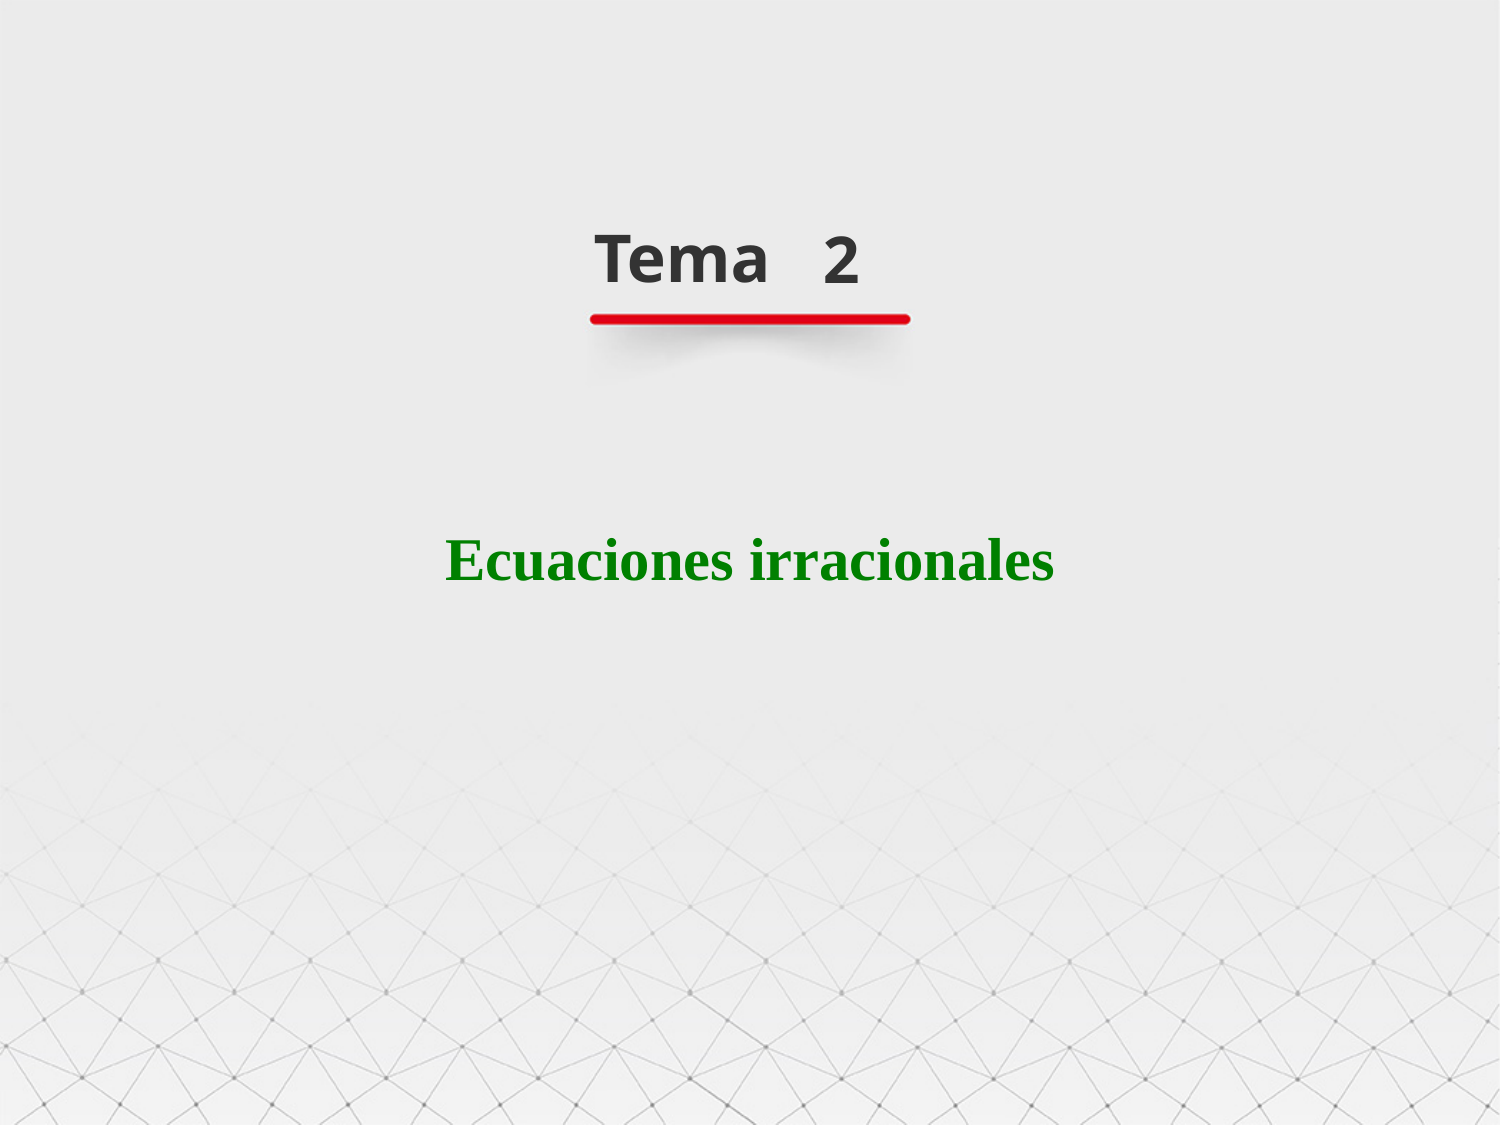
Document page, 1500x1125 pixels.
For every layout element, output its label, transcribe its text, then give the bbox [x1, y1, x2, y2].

list 2 [797, 220, 886, 310]
picture [0, 0, 1500, 1125]
list Ecuaciones irracionales [428, 521, 1072, 604]
